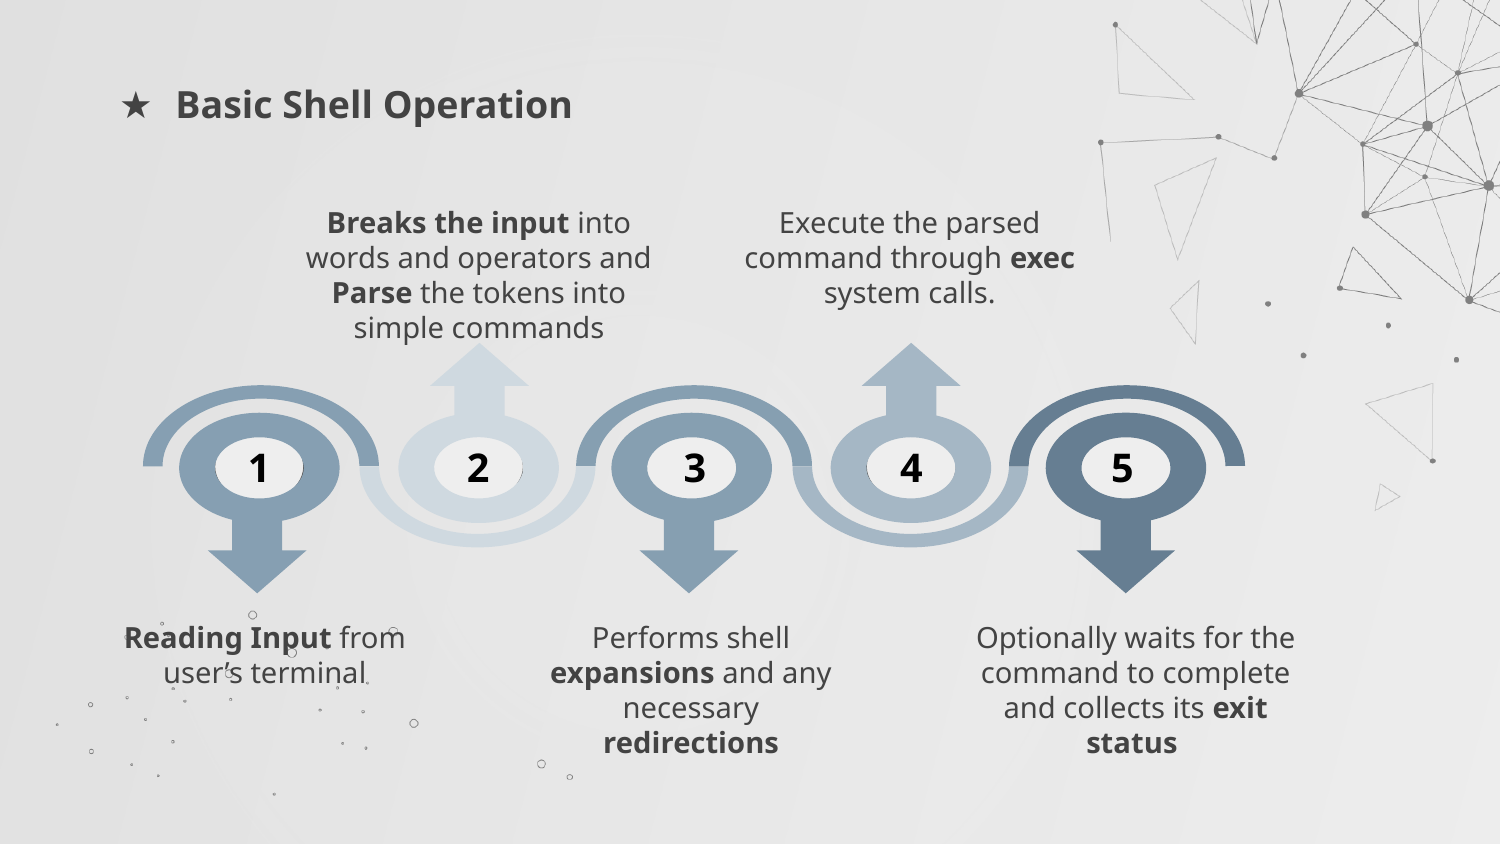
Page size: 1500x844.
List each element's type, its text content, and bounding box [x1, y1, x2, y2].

picture [0, 0, 1500, 844]
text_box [99, 188, 1327, 740]
title Basic Shell Operation [85, 71, 1016, 142]
